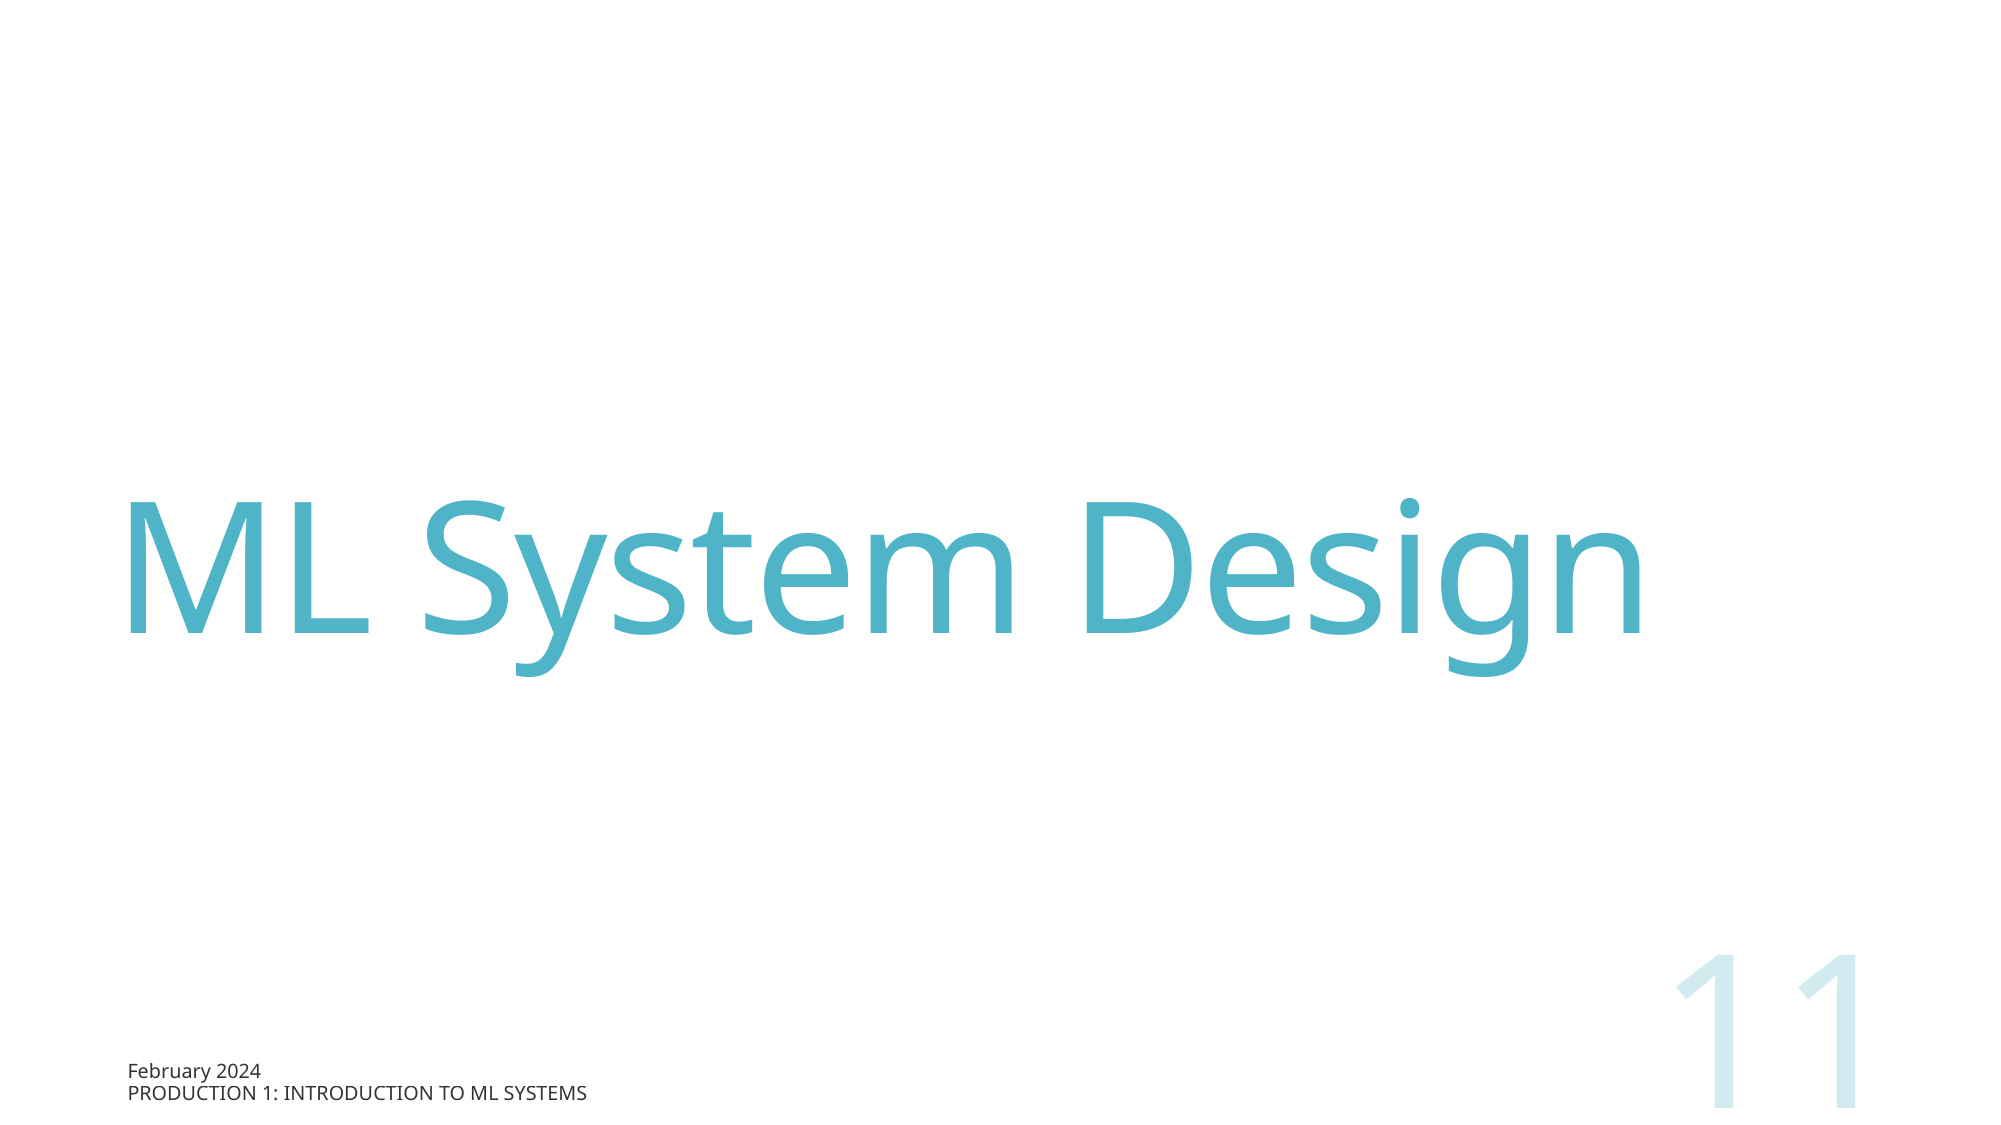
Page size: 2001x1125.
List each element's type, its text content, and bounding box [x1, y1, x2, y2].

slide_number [112, 1051, 788, 1075]
footer Production 1: Introduction to ML Systems [112, 1075, 938, 1113]
title ML System Design [98, 125, 1868, 677]
slide_number 11 [1437, 963, 1918, 1125]
